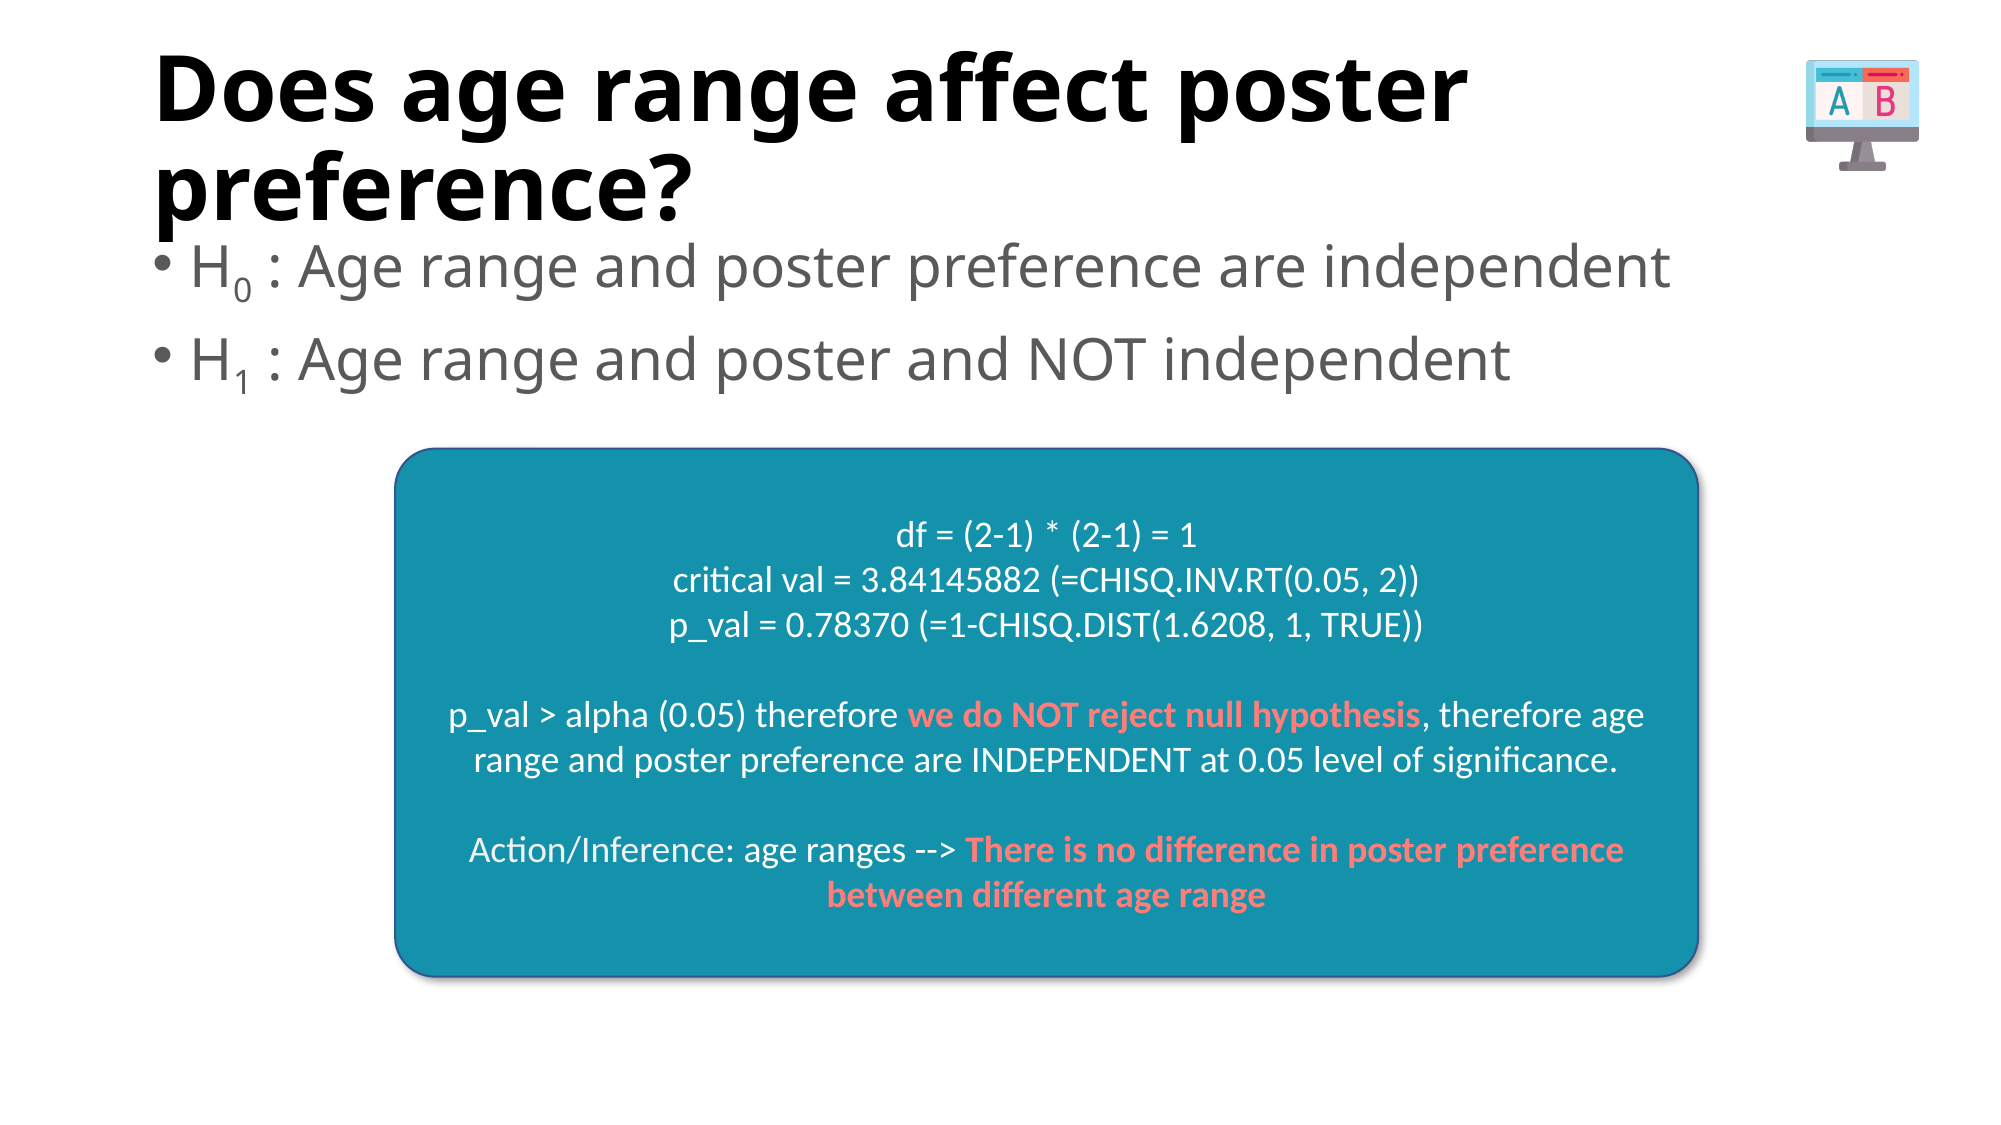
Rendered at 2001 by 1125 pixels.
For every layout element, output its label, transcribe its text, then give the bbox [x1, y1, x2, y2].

picture [1863, 59, 1919, 172]
title Does age range affect poster preference? [137, 59, 1863, 223]
list H0 : Age range and poster preference are independent H1 : Age range and poster and NOT independent [137, 223, 1863, 1014]
